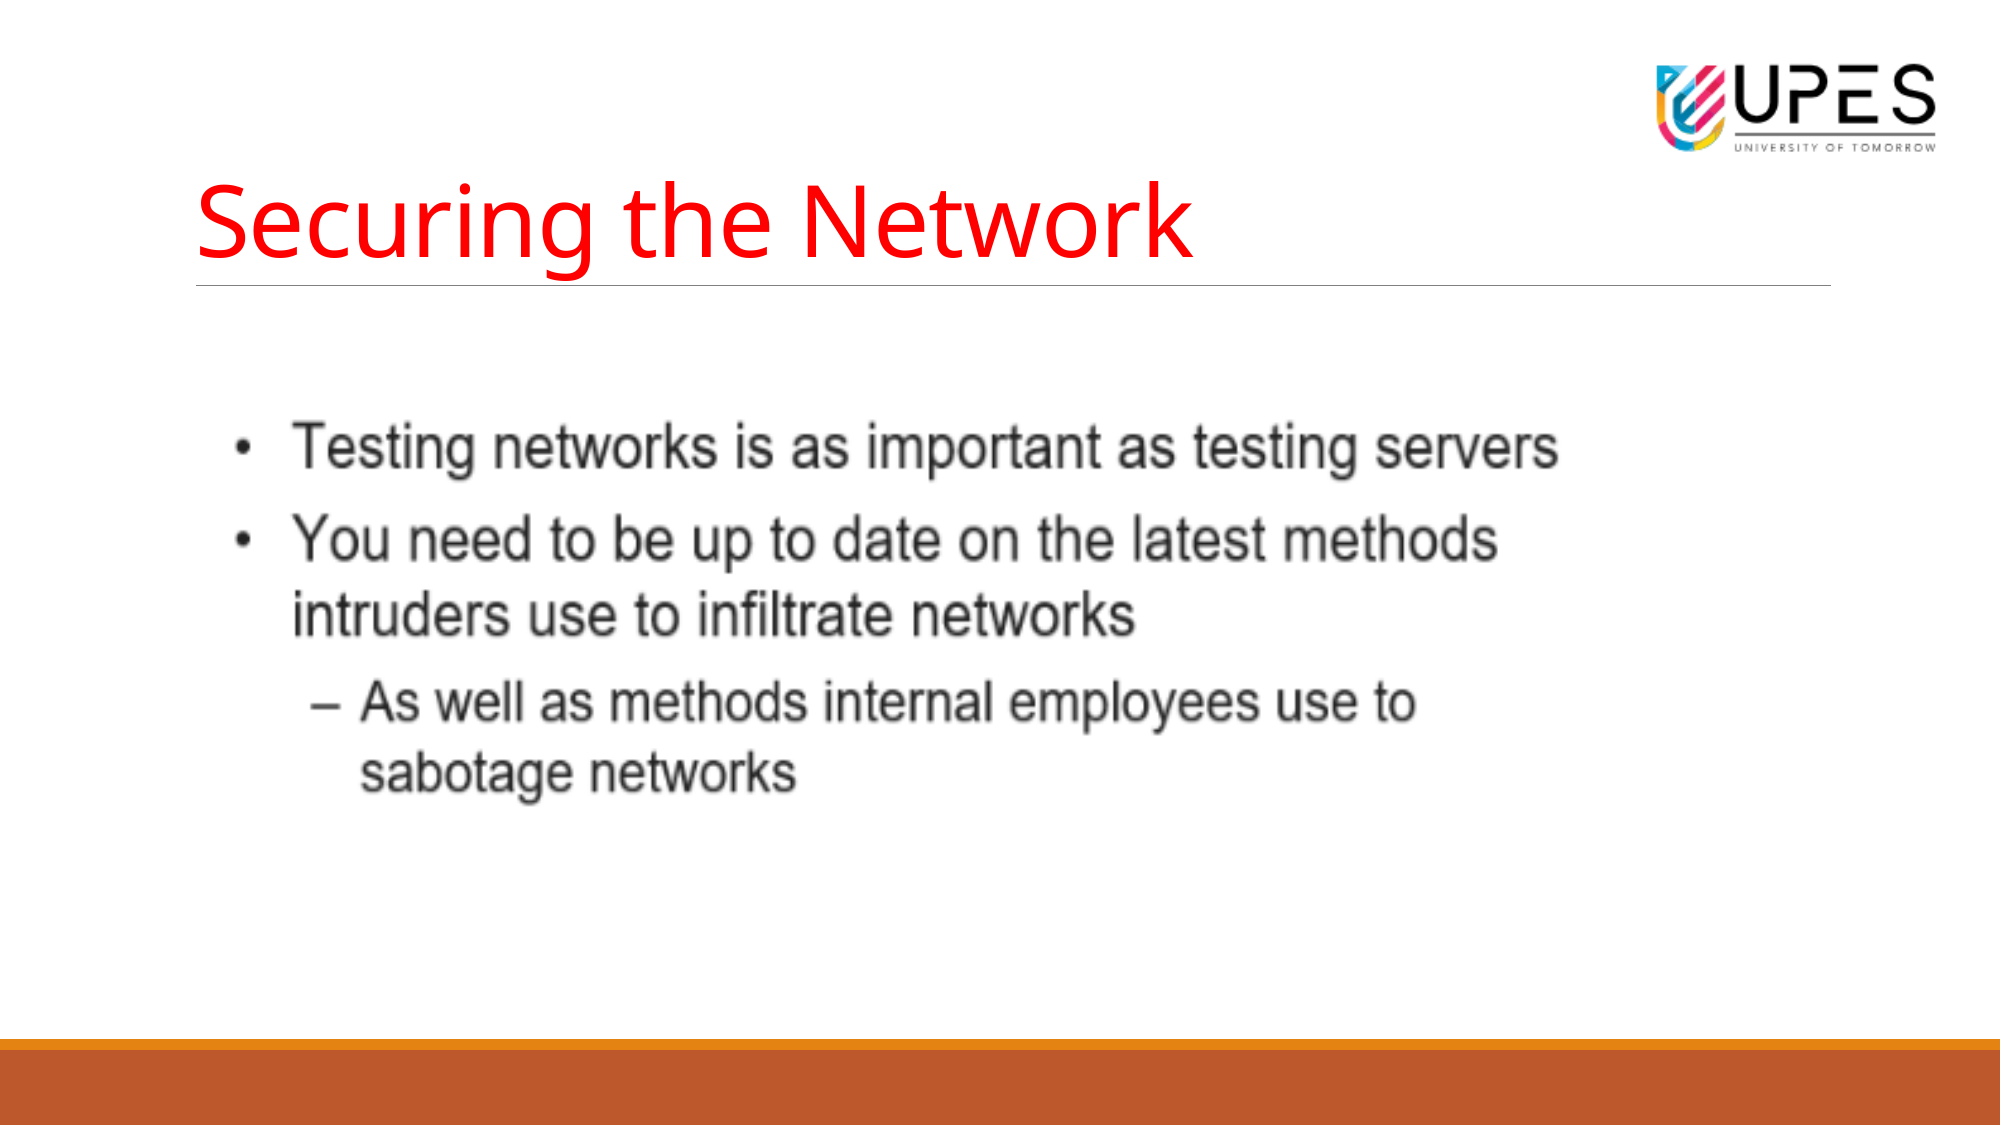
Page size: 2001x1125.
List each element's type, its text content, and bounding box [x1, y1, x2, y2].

picture [1628, 46, 1963, 167]
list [179, 336, 1604, 938]
title Securing the Network [180, 47, 1830, 285]
